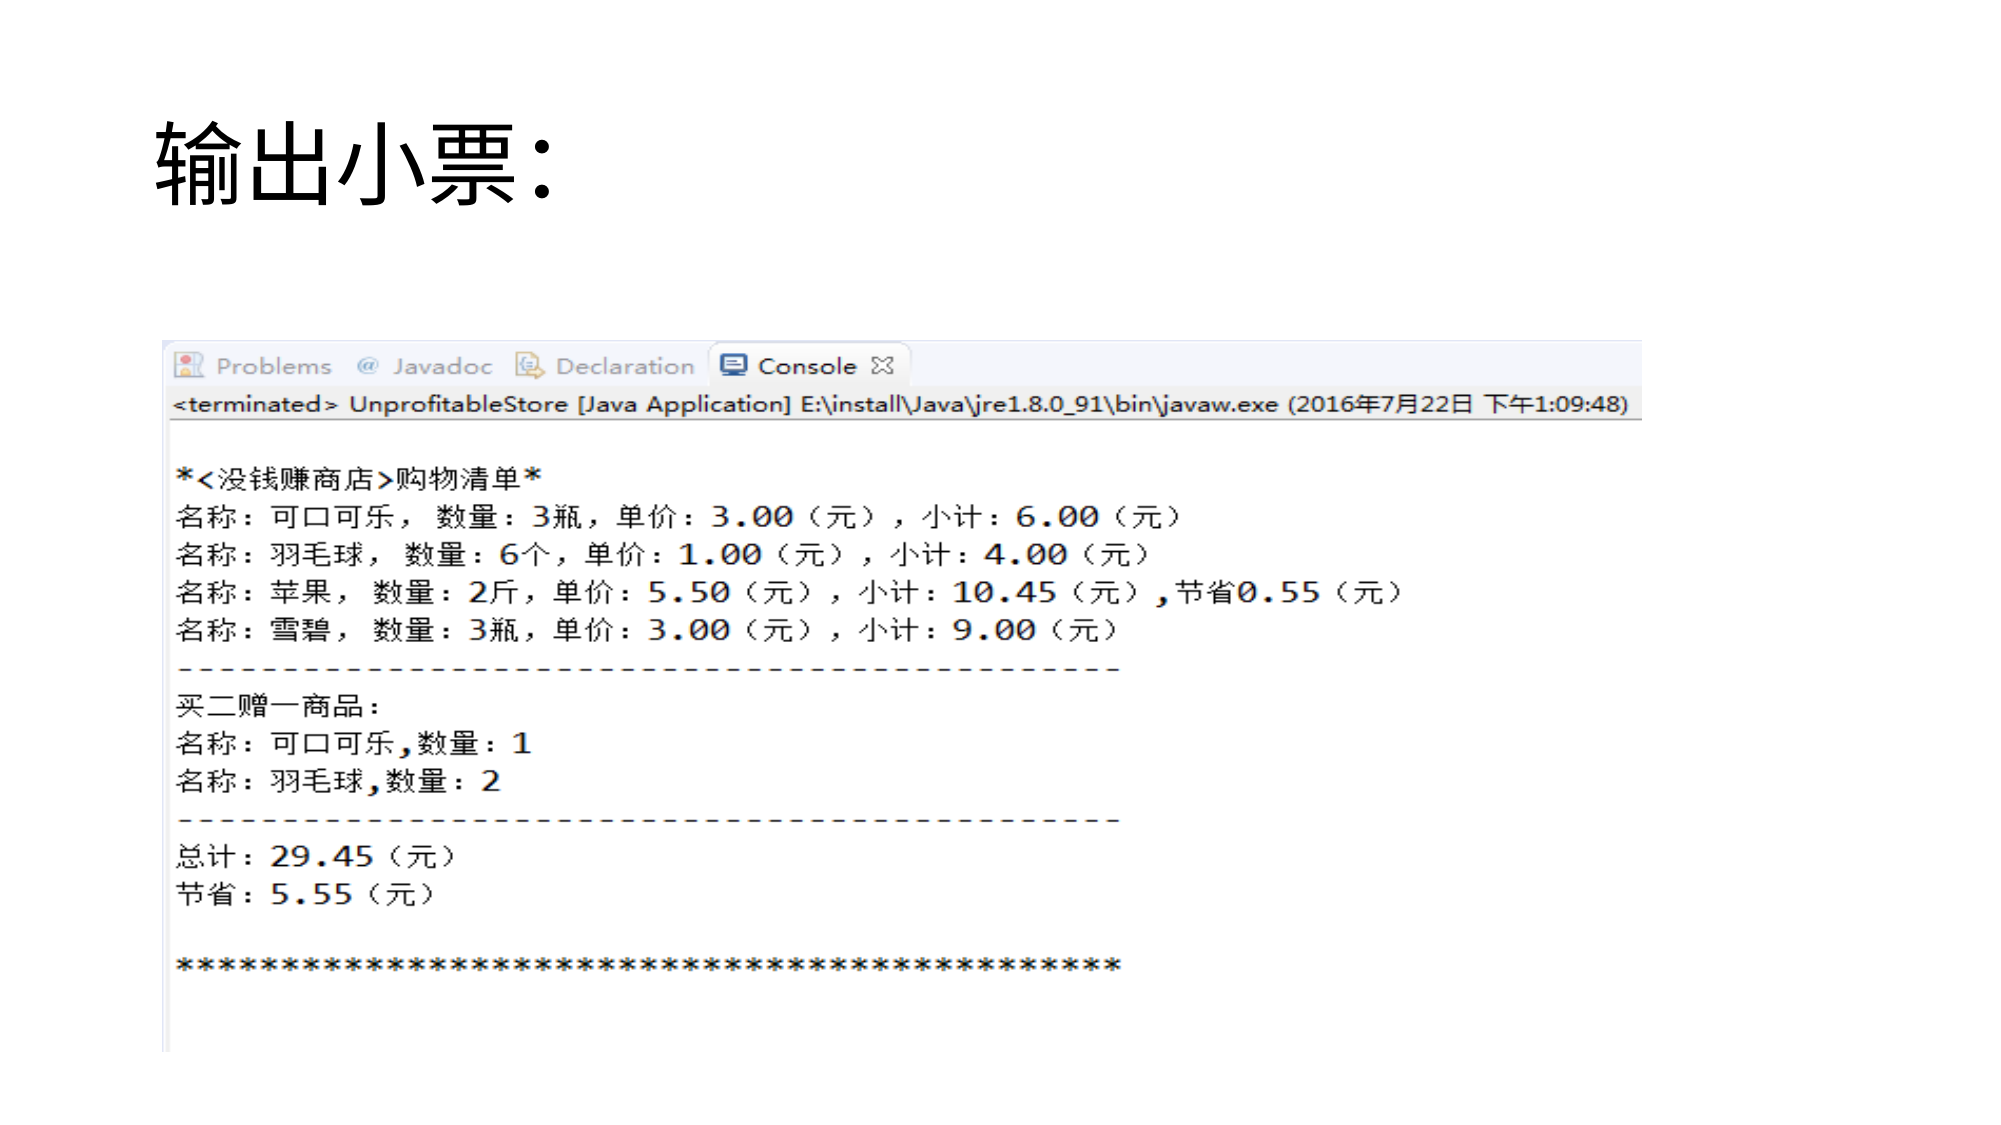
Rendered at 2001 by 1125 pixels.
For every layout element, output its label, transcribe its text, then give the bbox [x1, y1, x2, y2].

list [162, 340, 1642, 1052]
title 输出小票： [137, 59, 1863, 278]
